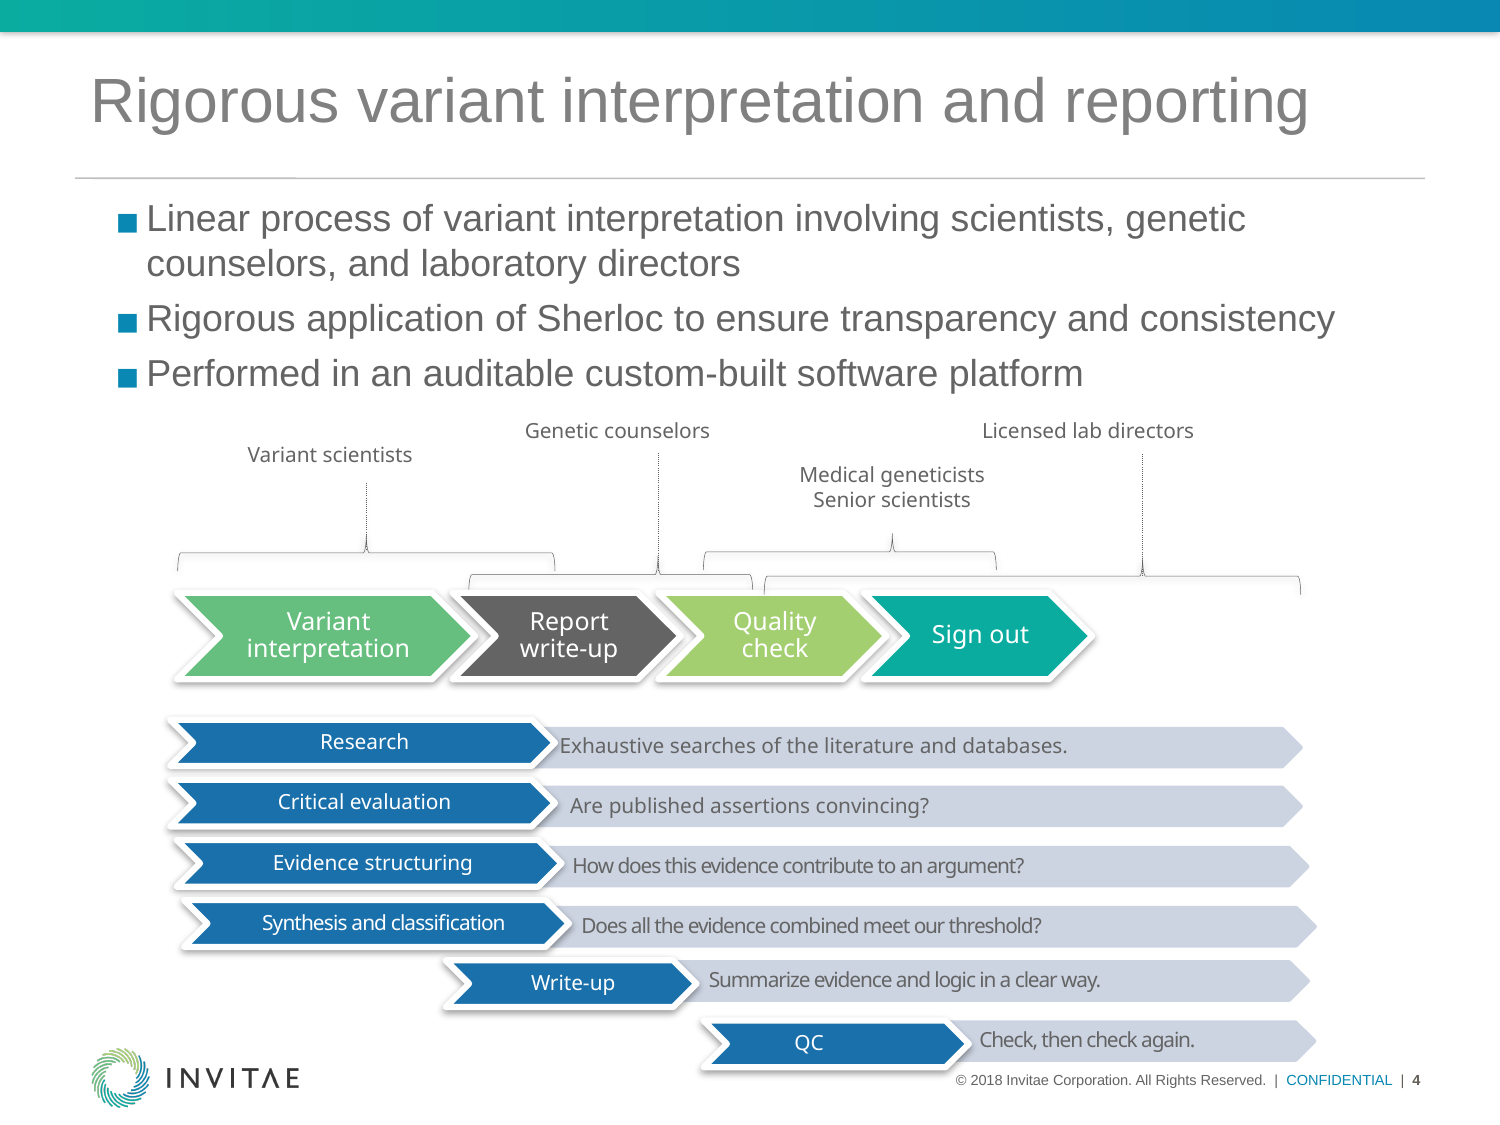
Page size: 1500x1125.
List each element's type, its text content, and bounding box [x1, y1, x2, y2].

picture [1372, 1075, 1376, 1085]
picture [1309, 1075, 1315, 1085]
text_box Linear process of variant interpretation involving scientists, genetic counselors, and laboratory directors Rigorous application of Sherloc to ensure transparency and consistency Performed in an auditable custom-built software platform [74, 179, 1425, 989]
title Rigorous variant interpretation and reporting [75, 45, 1425, 163]
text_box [169, 409, 1318, 1068]
